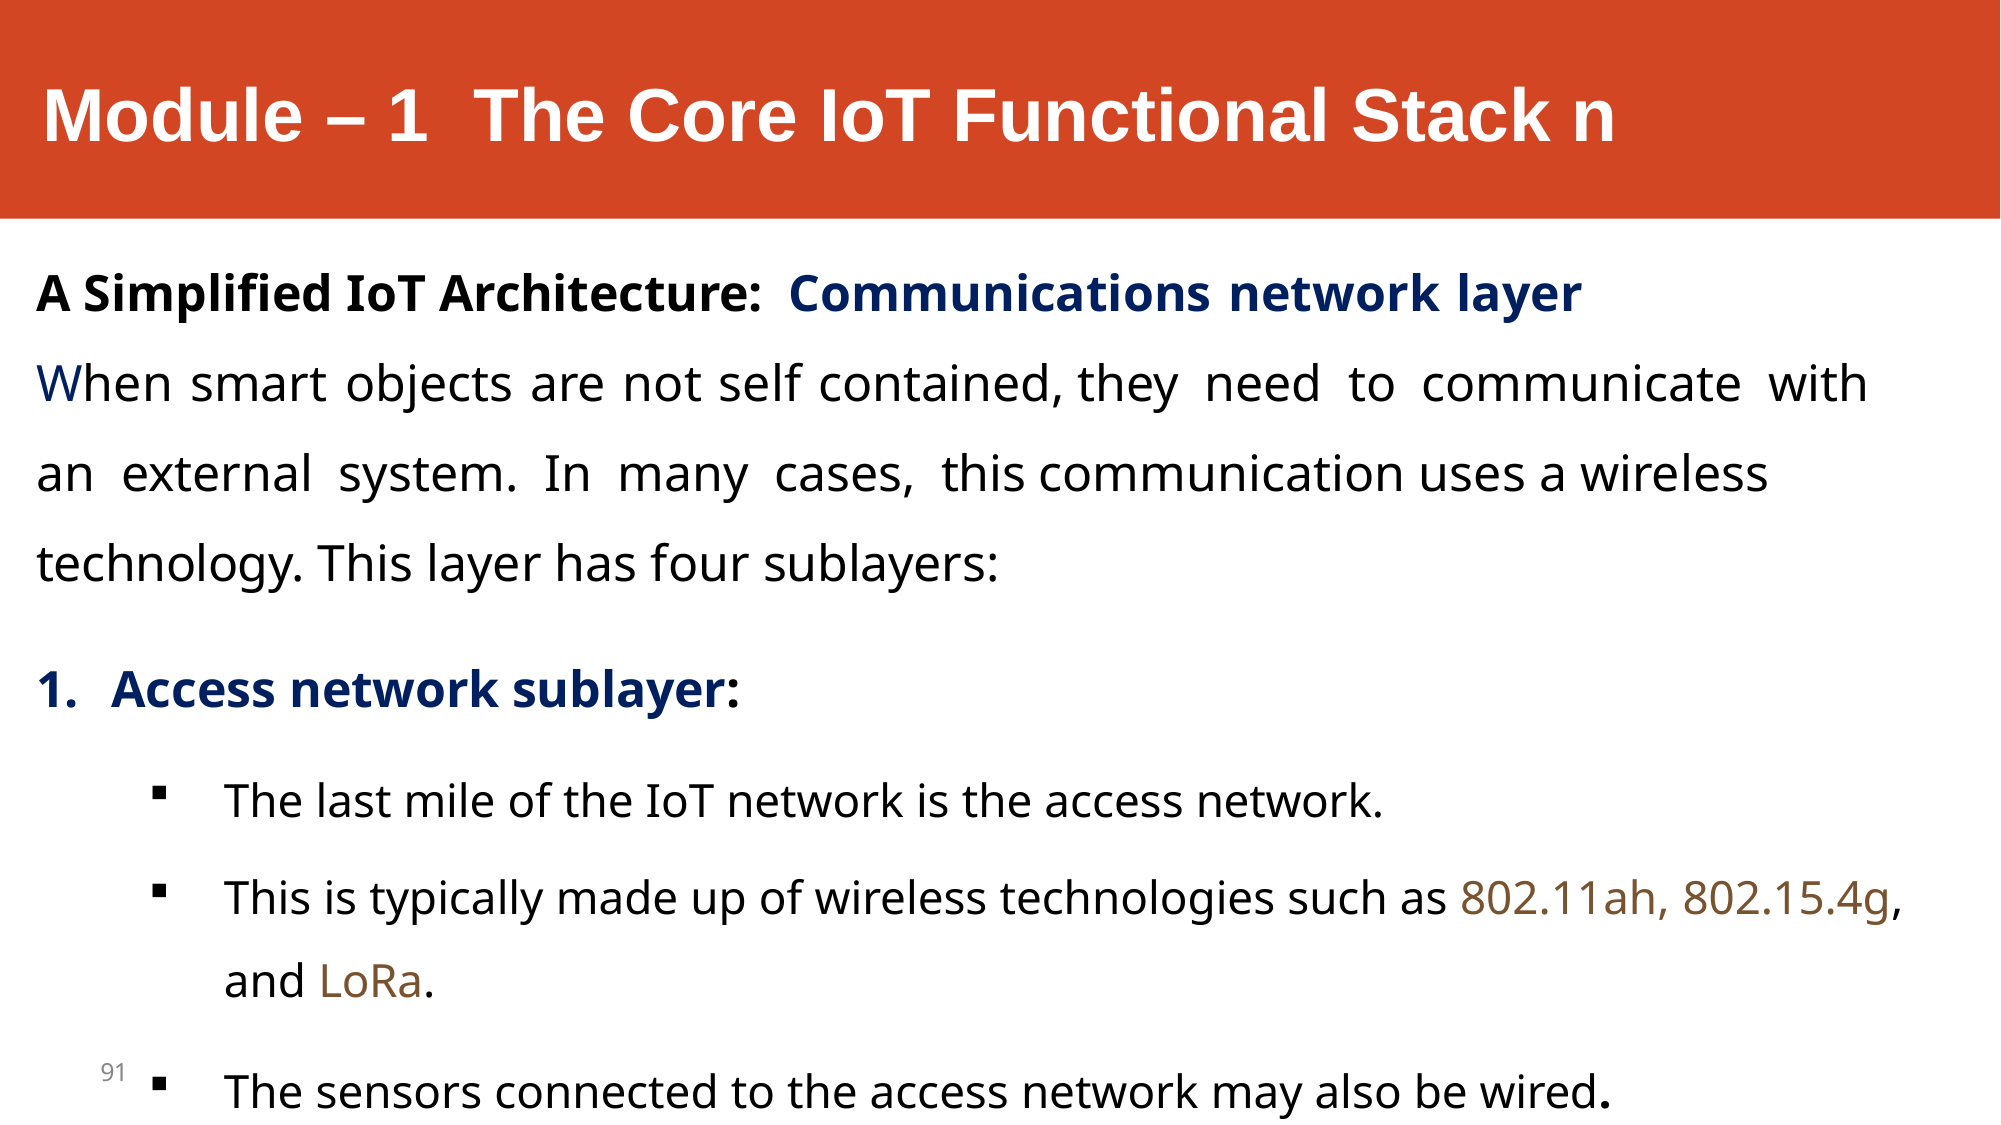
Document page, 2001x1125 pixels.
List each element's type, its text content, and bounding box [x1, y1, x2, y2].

text_box A Simplified IoT Architecture: Communications network layer When smart objects are not self contained, they need to communicate with an external system. In many cases, this communication uses a wireless technology. This layer has four sublayers: Access network sublayer: The last mile of the IoT network is the access network. This is typically made up of wireless technologies such as 802.11ah, 802.15.4g, and LoRa. The sensors connected to the access network may also be wired. [34, 229, 1927, 1118]
title Module – 1 The Core IoT Functional Stack n [40, 64, 1800, 229]
slide_number 91 [100, 1118, 1888, 1125]
